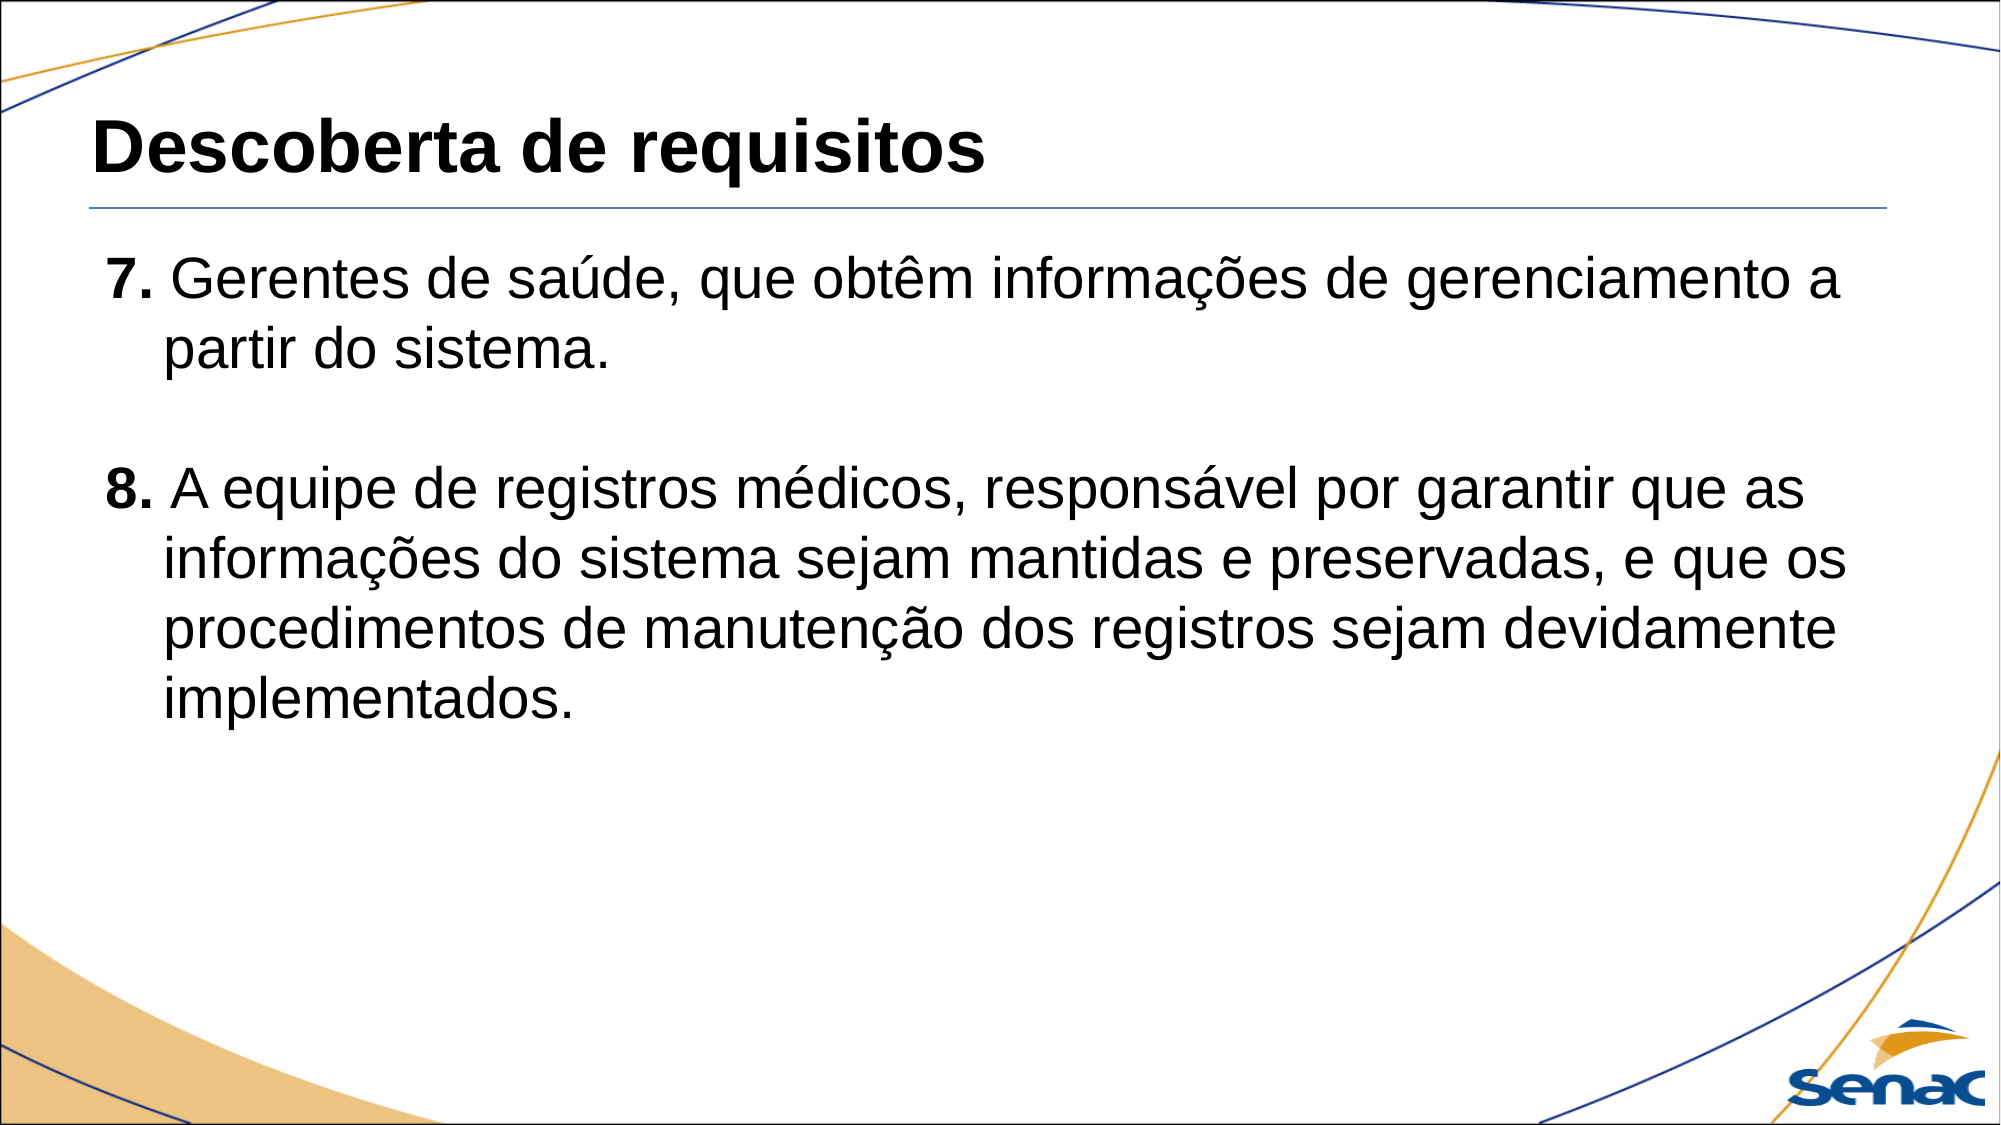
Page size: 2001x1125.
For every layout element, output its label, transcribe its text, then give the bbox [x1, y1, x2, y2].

picture [0, 0, 2001, 1125]
text_box 7. Gerentes de saúde, que obtêm informações de gerenciamento a partir do sistema. 8. A equipe de registros médicos, responsável por garantir que as informações do sistema sejam mantidas e preservadas, e que os procedimentos de manutenção dos registros sejam devidamente implementados. [90, 232, 1890, 738]
text_box Descoberta de requisitos [76, 89, 1888, 197]
